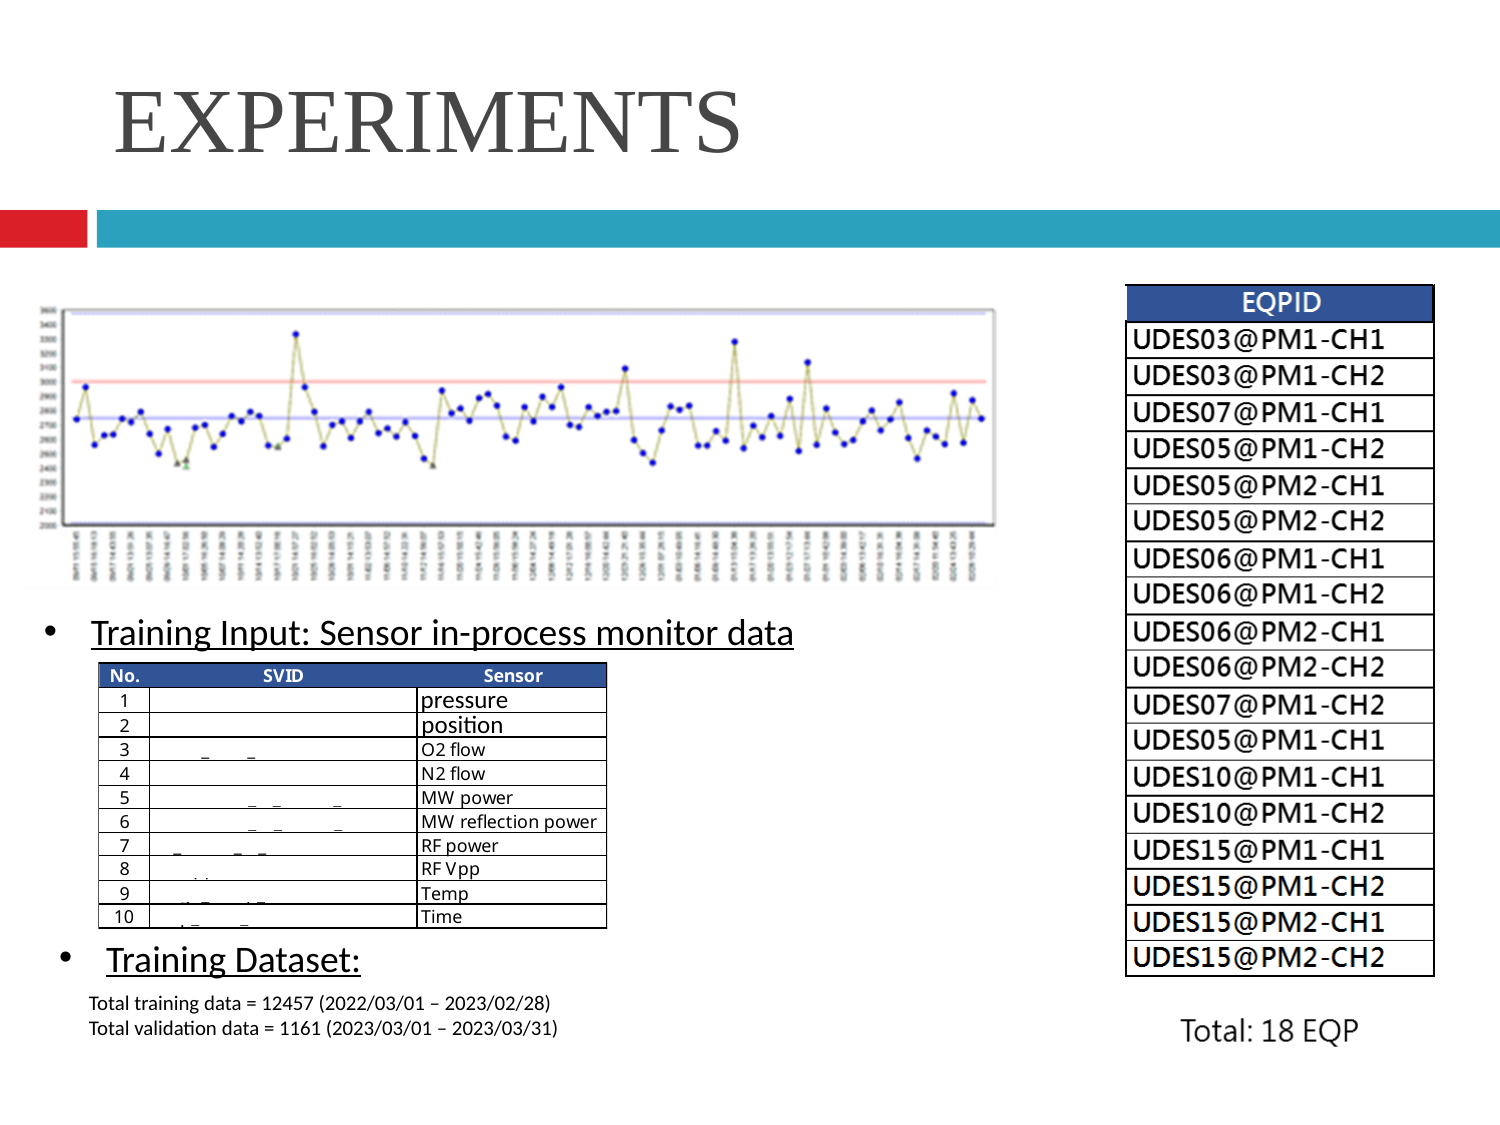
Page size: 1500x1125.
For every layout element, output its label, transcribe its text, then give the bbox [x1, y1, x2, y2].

text_box Training Dataset: [44, 927, 377, 987]
text_box Training Input: Sensor in-process monitor data [29, 600, 810, 661]
picture [24, 281, 999, 591]
text_box Total training data = 12457 (2022/03/01 – 2023/02/28) Total validation data = 1161 (2023/03/01 – 2023/03/31) [74, 957, 578, 1048]
picture [98, 662, 609, 930]
text_box EXPERIMENTS [111, 58, 984, 171]
picture [1125, 283, 1437, 978]
picture [1162, 1002, 1377, 1067]
